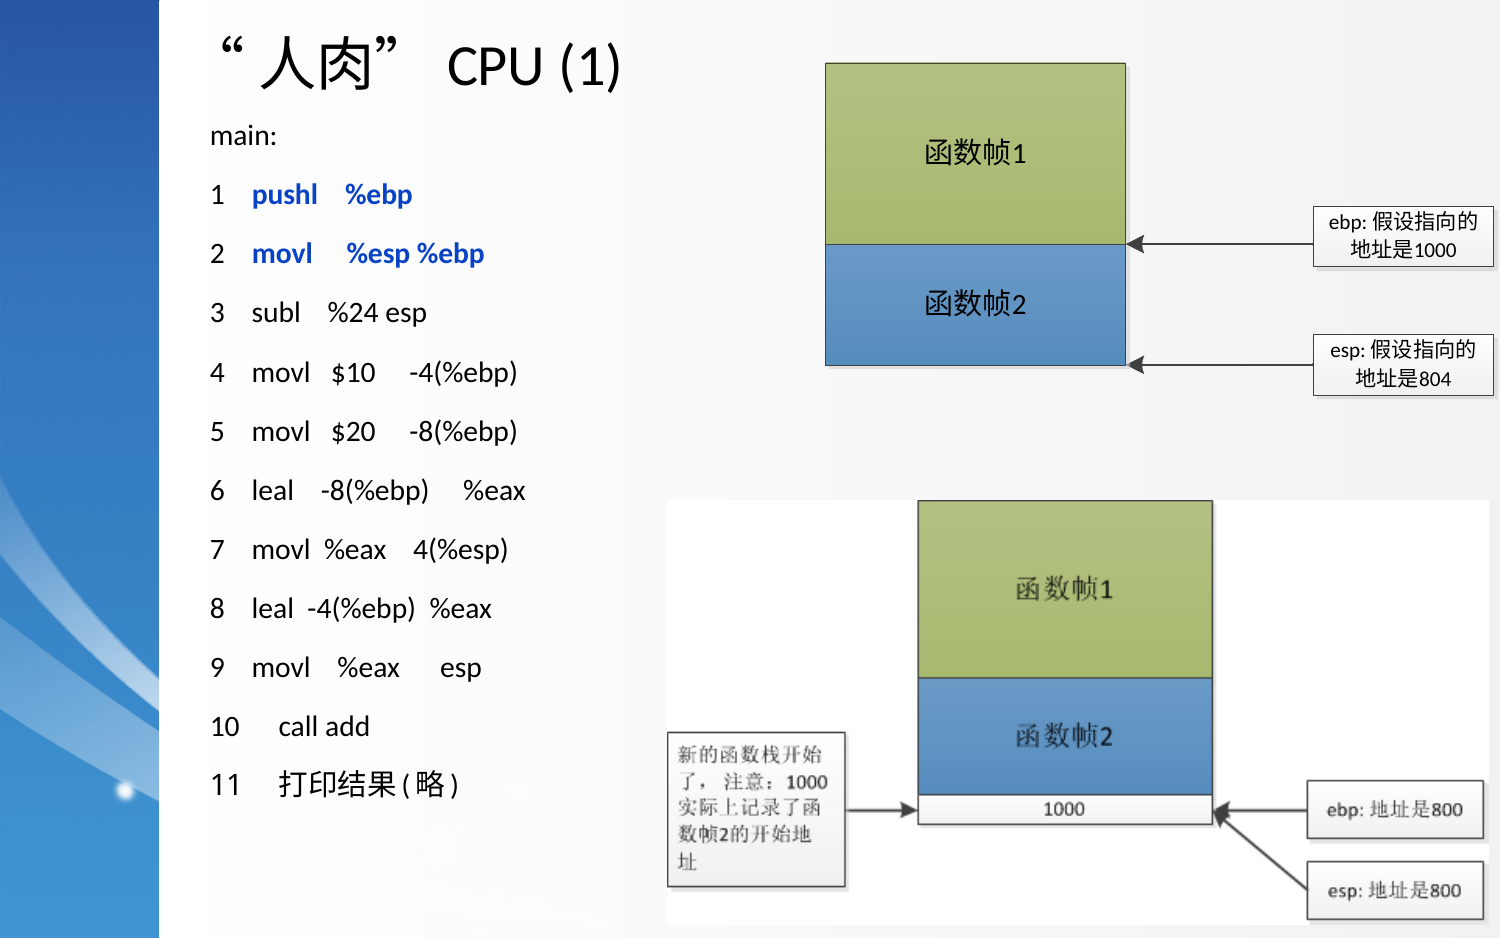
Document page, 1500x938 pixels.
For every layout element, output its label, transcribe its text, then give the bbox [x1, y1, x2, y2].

picture [0, 0, 1500, 938]
text_box “人肉”CPU (1) [171, 0, 1332, 141]
list main: 1 pushl %ebp 2 movl %esp %ebp 3 subl %24 esp 4 movl $10 -4(%ebp) 5 movl $20 -8(%ebp) 6 leal -8(%ebp) %eax 7 movl %eax 4(%esp) 8 leal -4(%ebp) %eax 9 movl %eax esp call add 打印结果(略) [194, 90, 781, 819]
